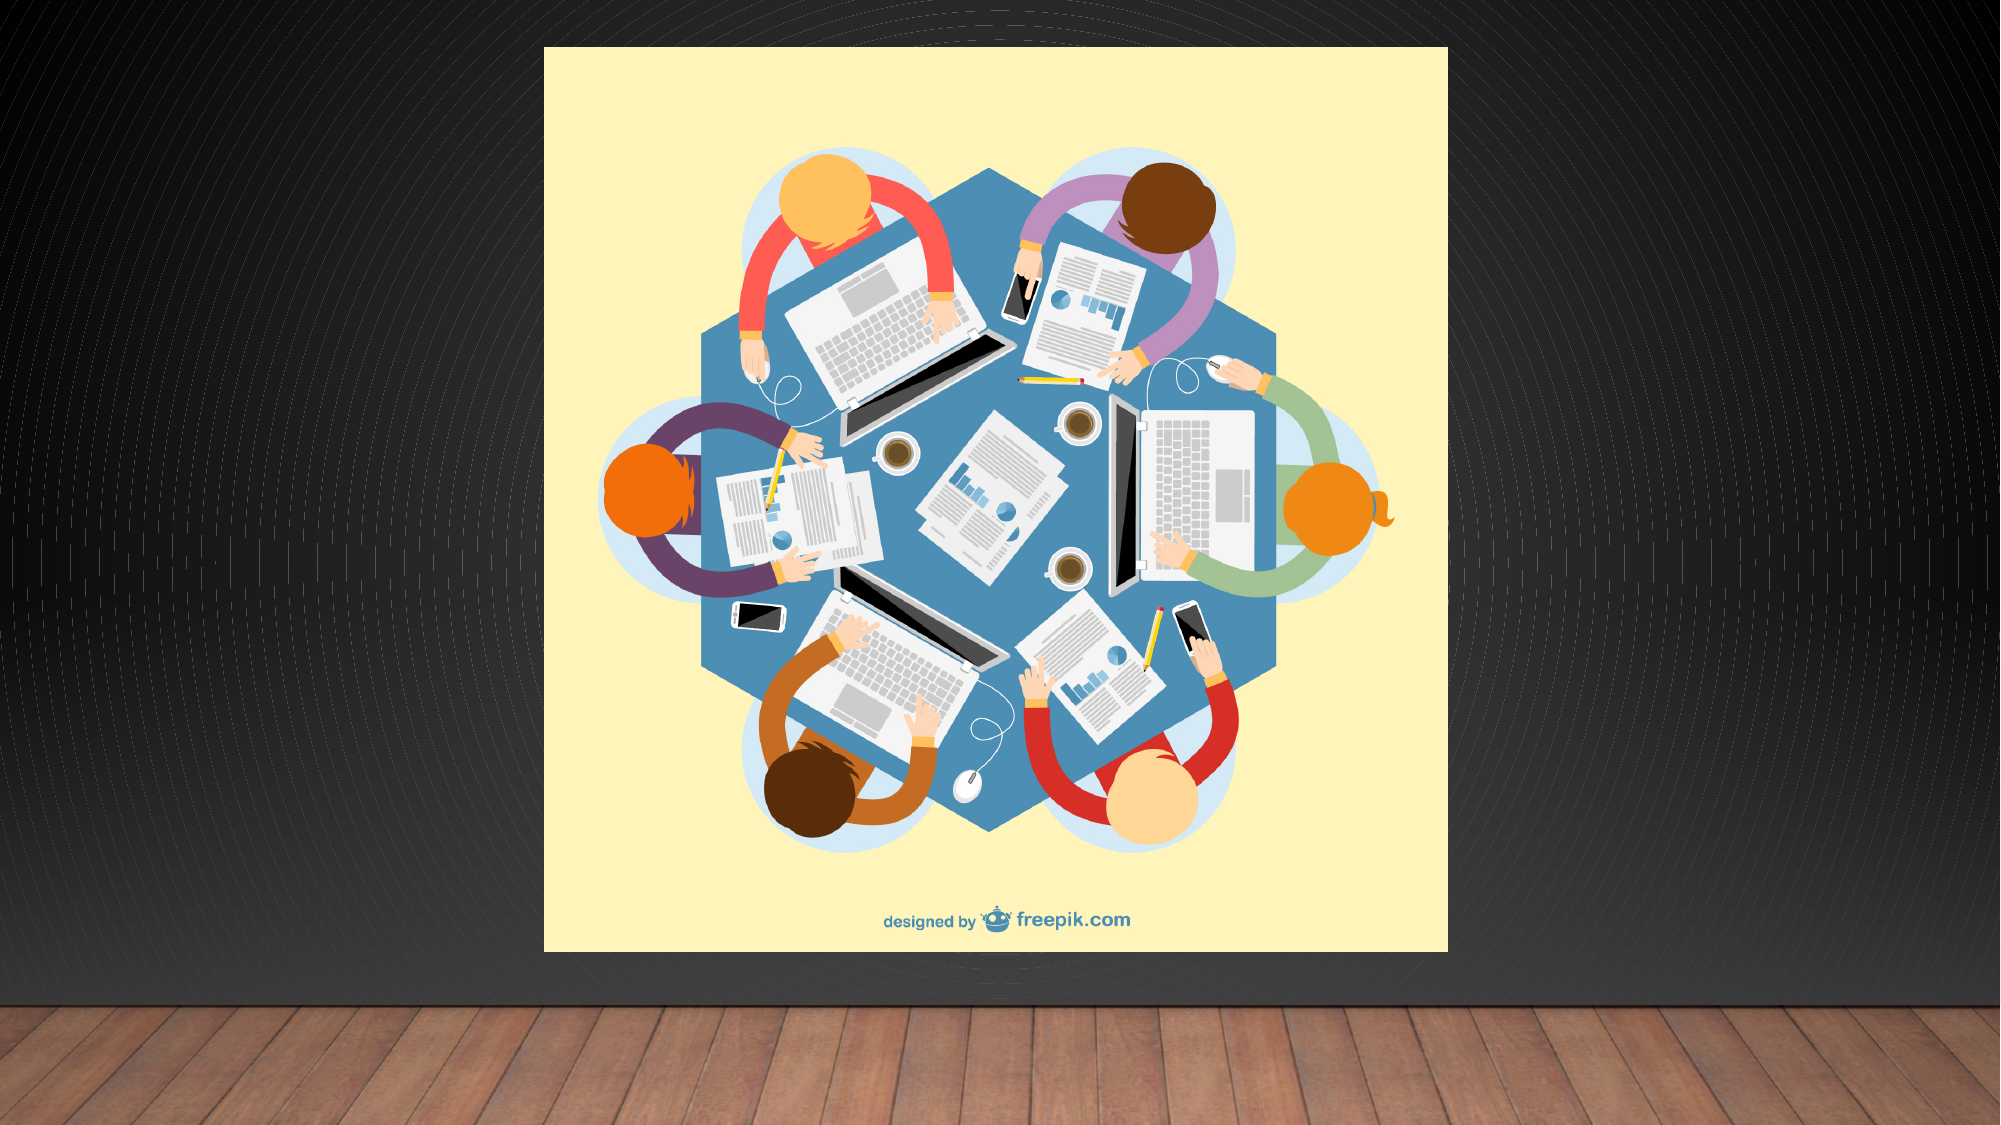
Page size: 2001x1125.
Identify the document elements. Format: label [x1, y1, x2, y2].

list [544, 47, 1449, 952]
picture [0, 1005, 2000, 1125]
